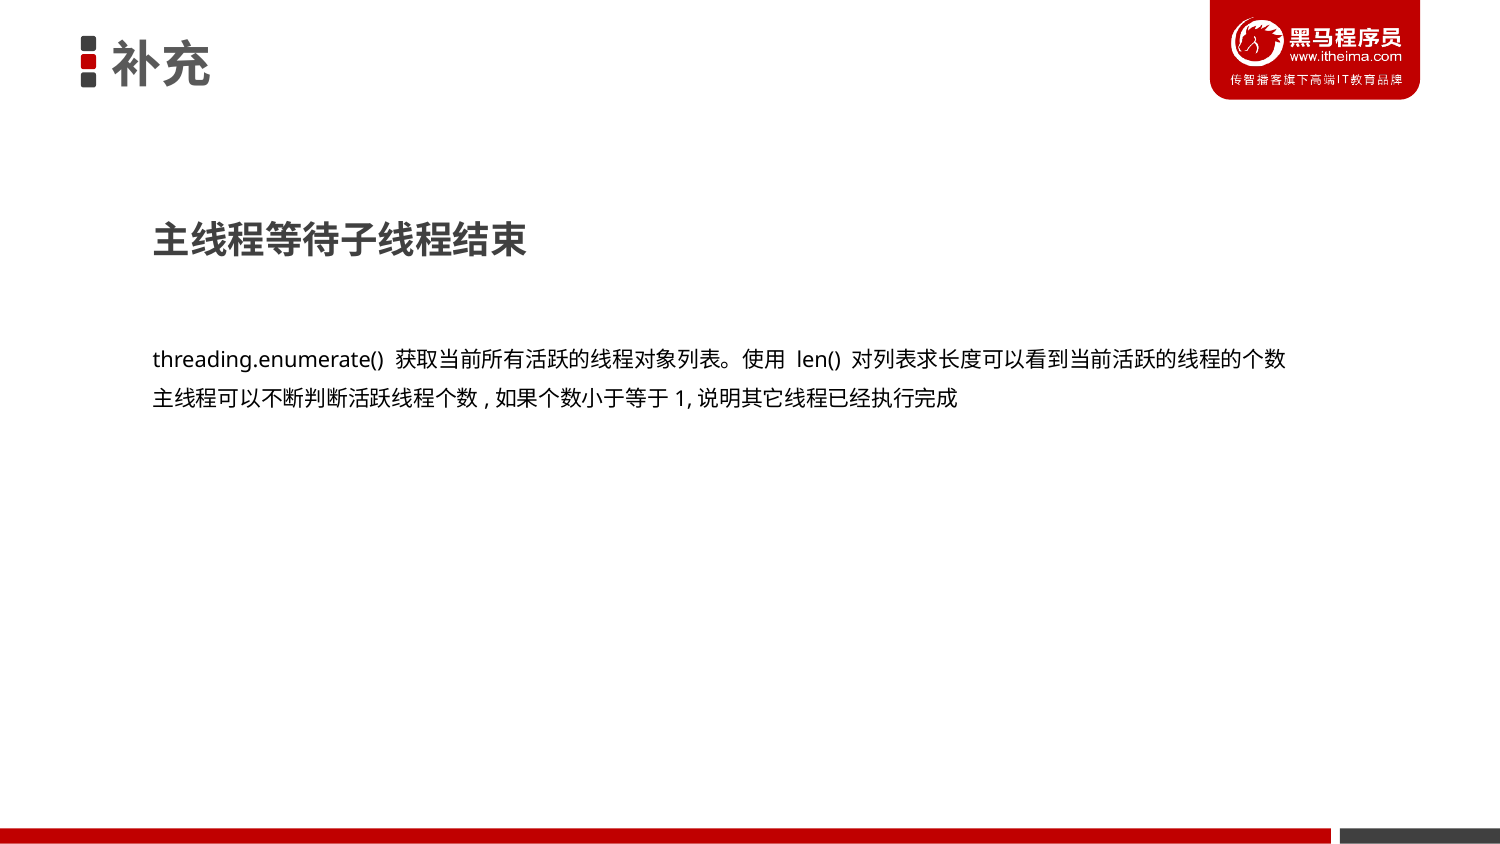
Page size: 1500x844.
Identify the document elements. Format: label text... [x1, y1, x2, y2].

text_box 主线程等待子线程结束 [138, 185, 715, 268]
text_box 补充 [100, 0, 984, 133]
text_box threading.enumerate() 获取当前所有活跃的线程对象列表。使用 len() 对列表求长度可以看到当前活跃的线程的个数 主线程可以不断判断活跃线程个数,如果个数小于等于1,说明其它线程已经执行完成 [138, 324, 1375, 419]
picture [1212, 8, 1421, 94]
